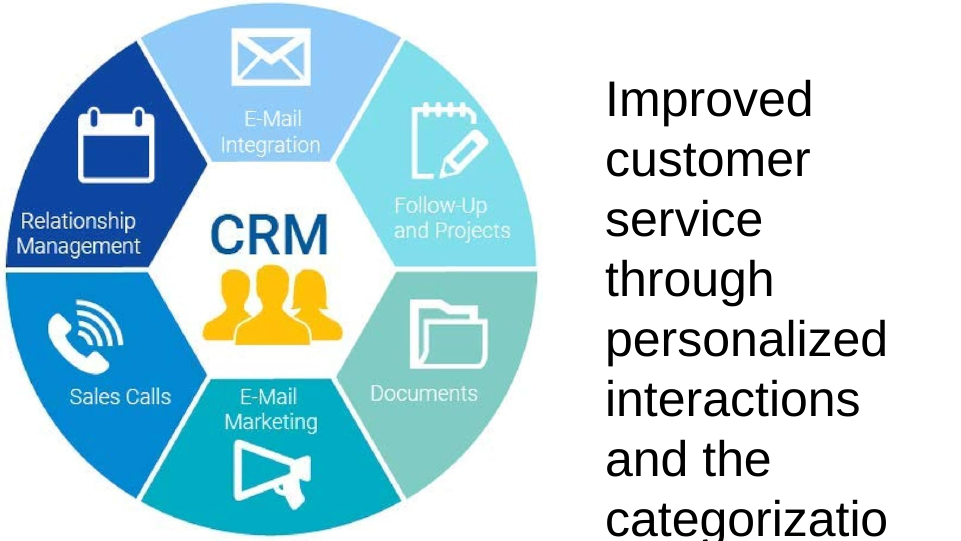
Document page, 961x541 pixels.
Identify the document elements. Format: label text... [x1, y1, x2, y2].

text_box Improved customer service through personalized interactions and the categorization of services provided will be highlighted to emphasize the customer-centric approach of CRM systems. [590, 58, 916, 541]
picture [0, 0, 543, 541]
